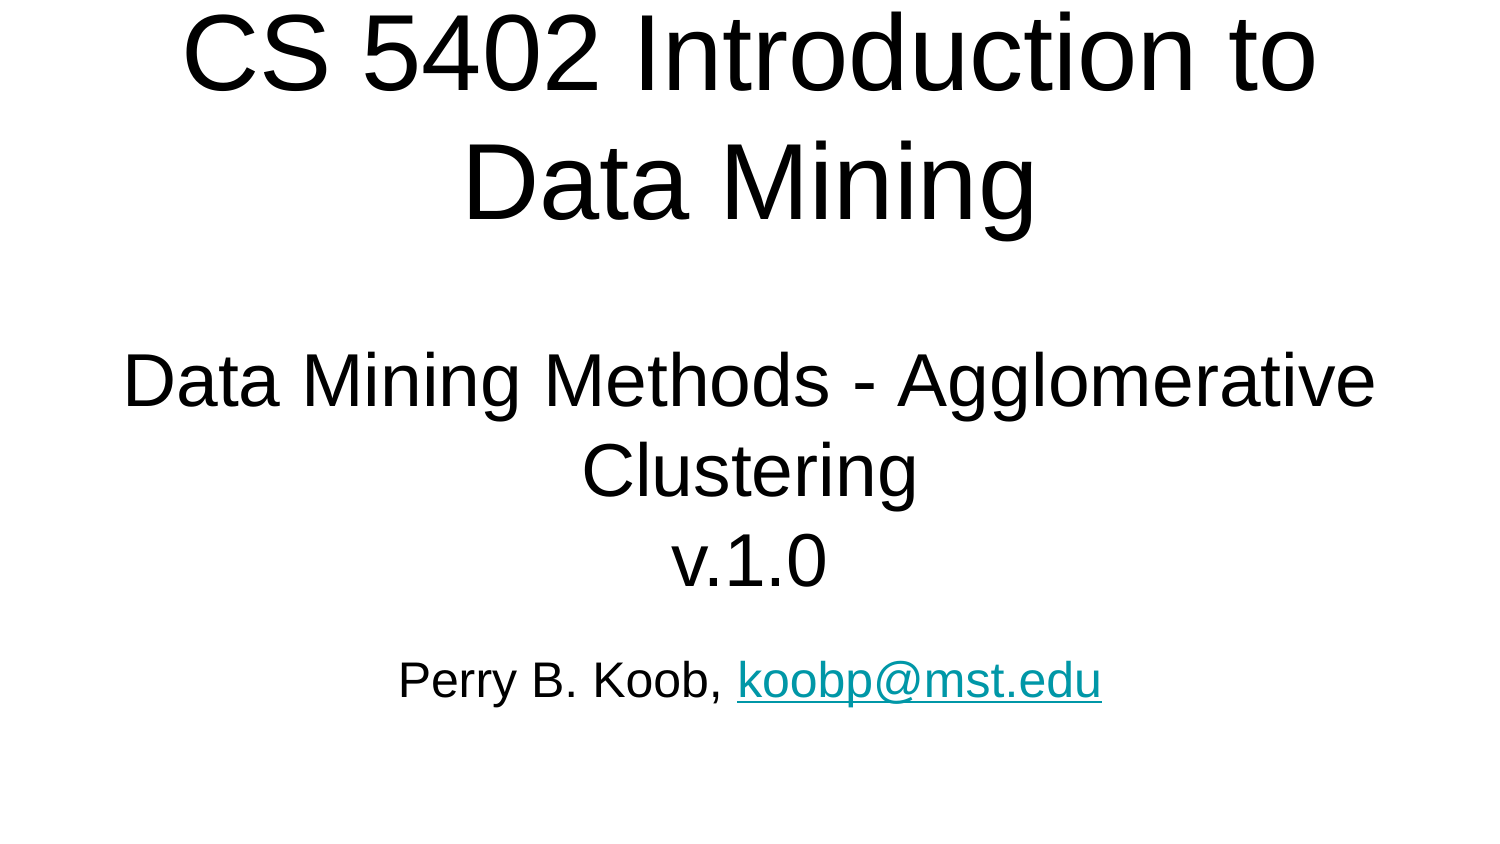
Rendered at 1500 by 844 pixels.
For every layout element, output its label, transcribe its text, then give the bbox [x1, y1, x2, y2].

subtitle Perry B. Koob, koobp@mst.edu [51, 632, 1449, 763]
title CS 5402 Introduction to Data Mining Data Mining Methods - Agglomerative Clustering v.1.0 [51, 122, 1449, 617]
